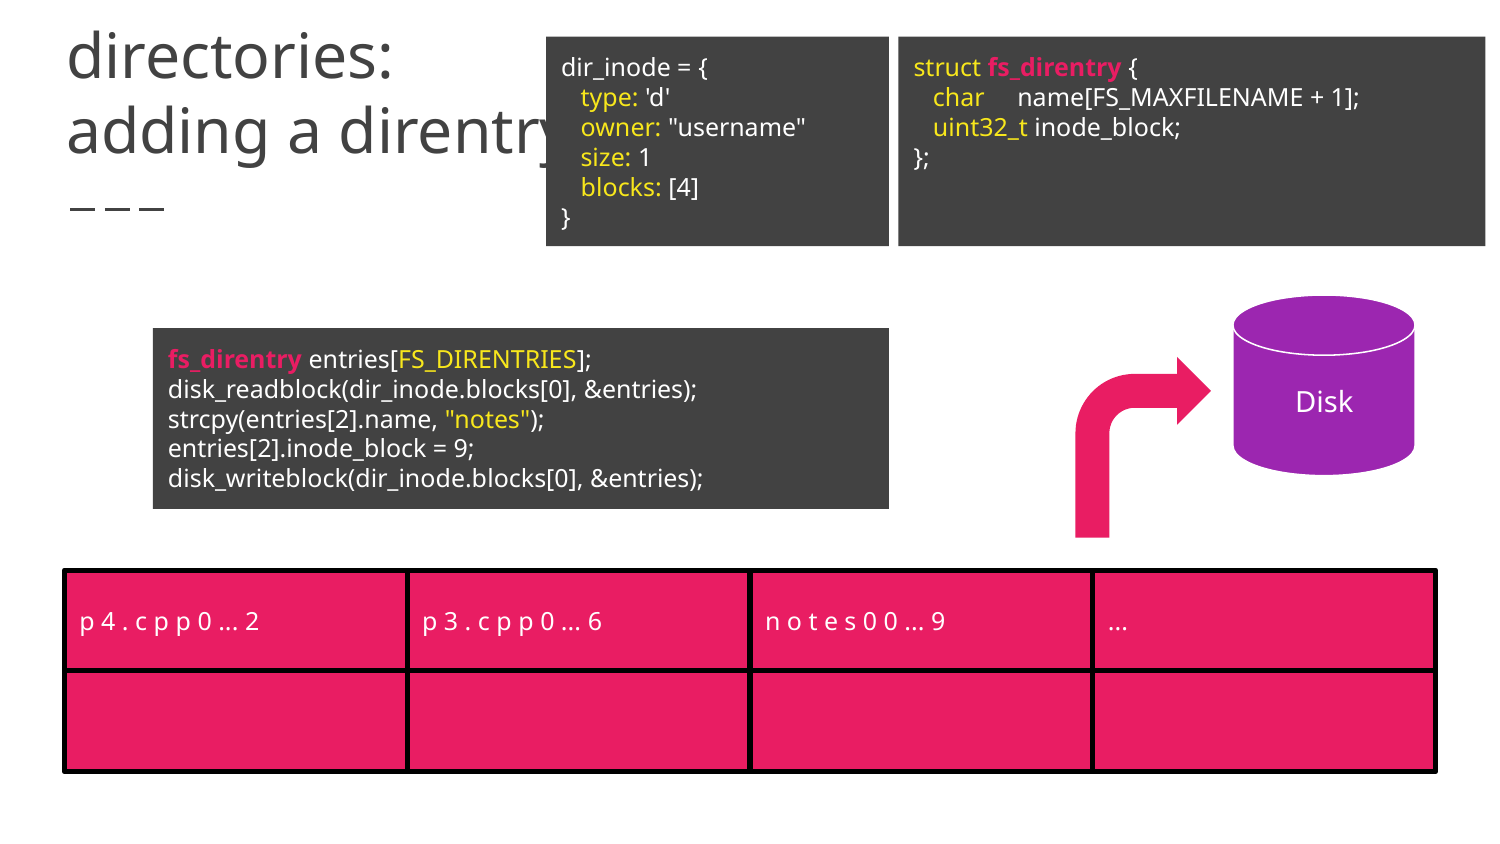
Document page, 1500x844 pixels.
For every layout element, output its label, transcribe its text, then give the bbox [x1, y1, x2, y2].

text_box [64, 671, 407, 772]
title directories: adding a direntry [889, 61, 898, 182]
text_box fs_direntry entries[FS_DIRENTRIES]; disk_readblock(dir_inode.blocks[0], &entries); strcpy(entries[2].name, "notes"); entries[2].inode_block = 9; disk_writeblock(dir_inode.blocks[0], &entries); [152, 328, 889, 509]
text_box [1075, 356, 1211, 538]
text_box [1092, 671, 1436, 772]
text_box Disk [1232, 294, 1416, 476]
title directories: adding a direntry [51, 61, 546, 182]
text_box n o t e s 0 0 ... 9 [750, 570, 1092, 671]
text_box dir_inode = { type: 'd' owner: "username" size: 1 blocks: [4] } [546, 36, 889, 247]
text_box p 4 . c p p 0 ... 2 [64, 570, 407, 671]
text_box ... [1092, 570, 1436, 671]
text_box [407, 671, 750, 772]
text_box [750, 671, 1092, 772]
text_box p 3 . c p p 0 ... 6 [407, 570, 750, 671]
text_box struct fs_direntry { char name[FS_MAXFILENAME + 1]; uint32_t inode_block; }; [898, 36, 1486, 247]
